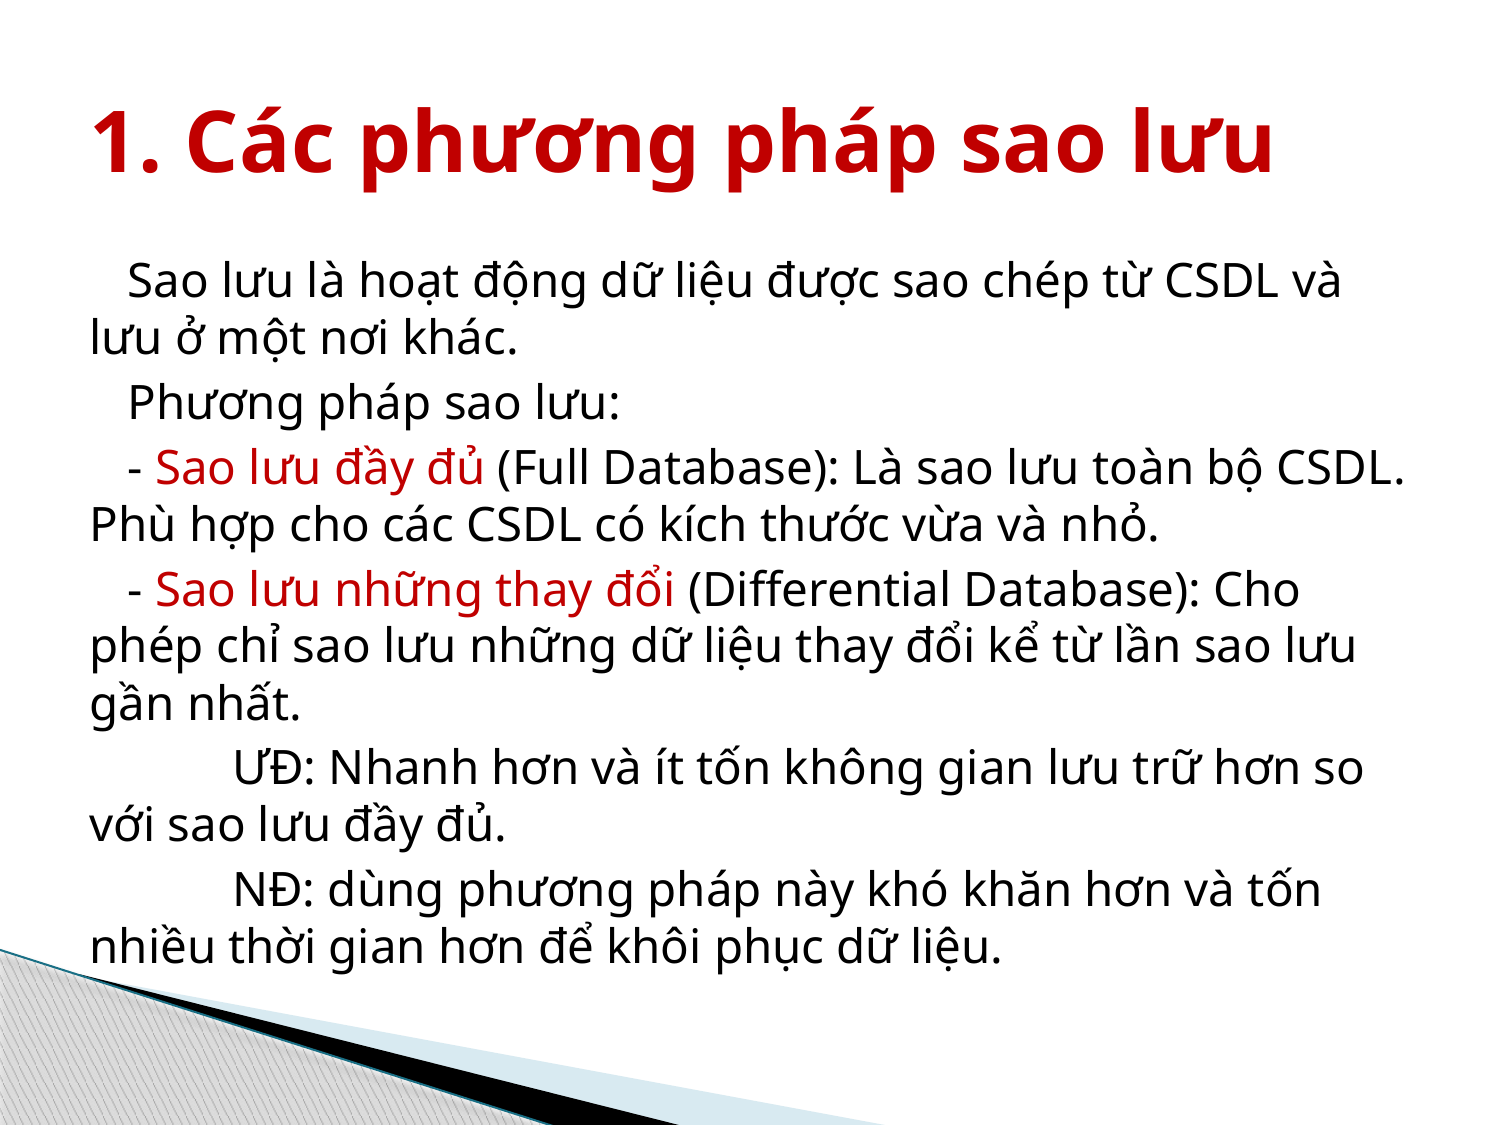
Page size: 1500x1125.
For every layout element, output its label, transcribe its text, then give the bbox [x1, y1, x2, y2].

title 1. Các phương pháp sao lưu [75, 45, 1425, 233]
list Sao lưu là hoạt động dữ liệu được sao chép từ CSDL và lưu ở một nơi khác. Phương pháp sao lưu: - Sao lưu đầy đủ (Full Database): Là sao lưu toàn bộ CSDL. Phù hợp cho các CSDL có kích thước vừa và nhỏ. - Sao lưu những thay đổi (Differential Database): Cho phép chỉ sao lưu những dữ liệu thay đổi kể từ lần sao lưu gần nhất. ƯĐ: Nhanh hơn và ít tốn không gian lưu trữ hơn so với sao lưu đầy đủ. NĐ: dùng phương pháp này khó khăn hơn và tốn nhiều thời gian hơn để khôi phục dữ liệu. [75, 243, 1425, 986]
